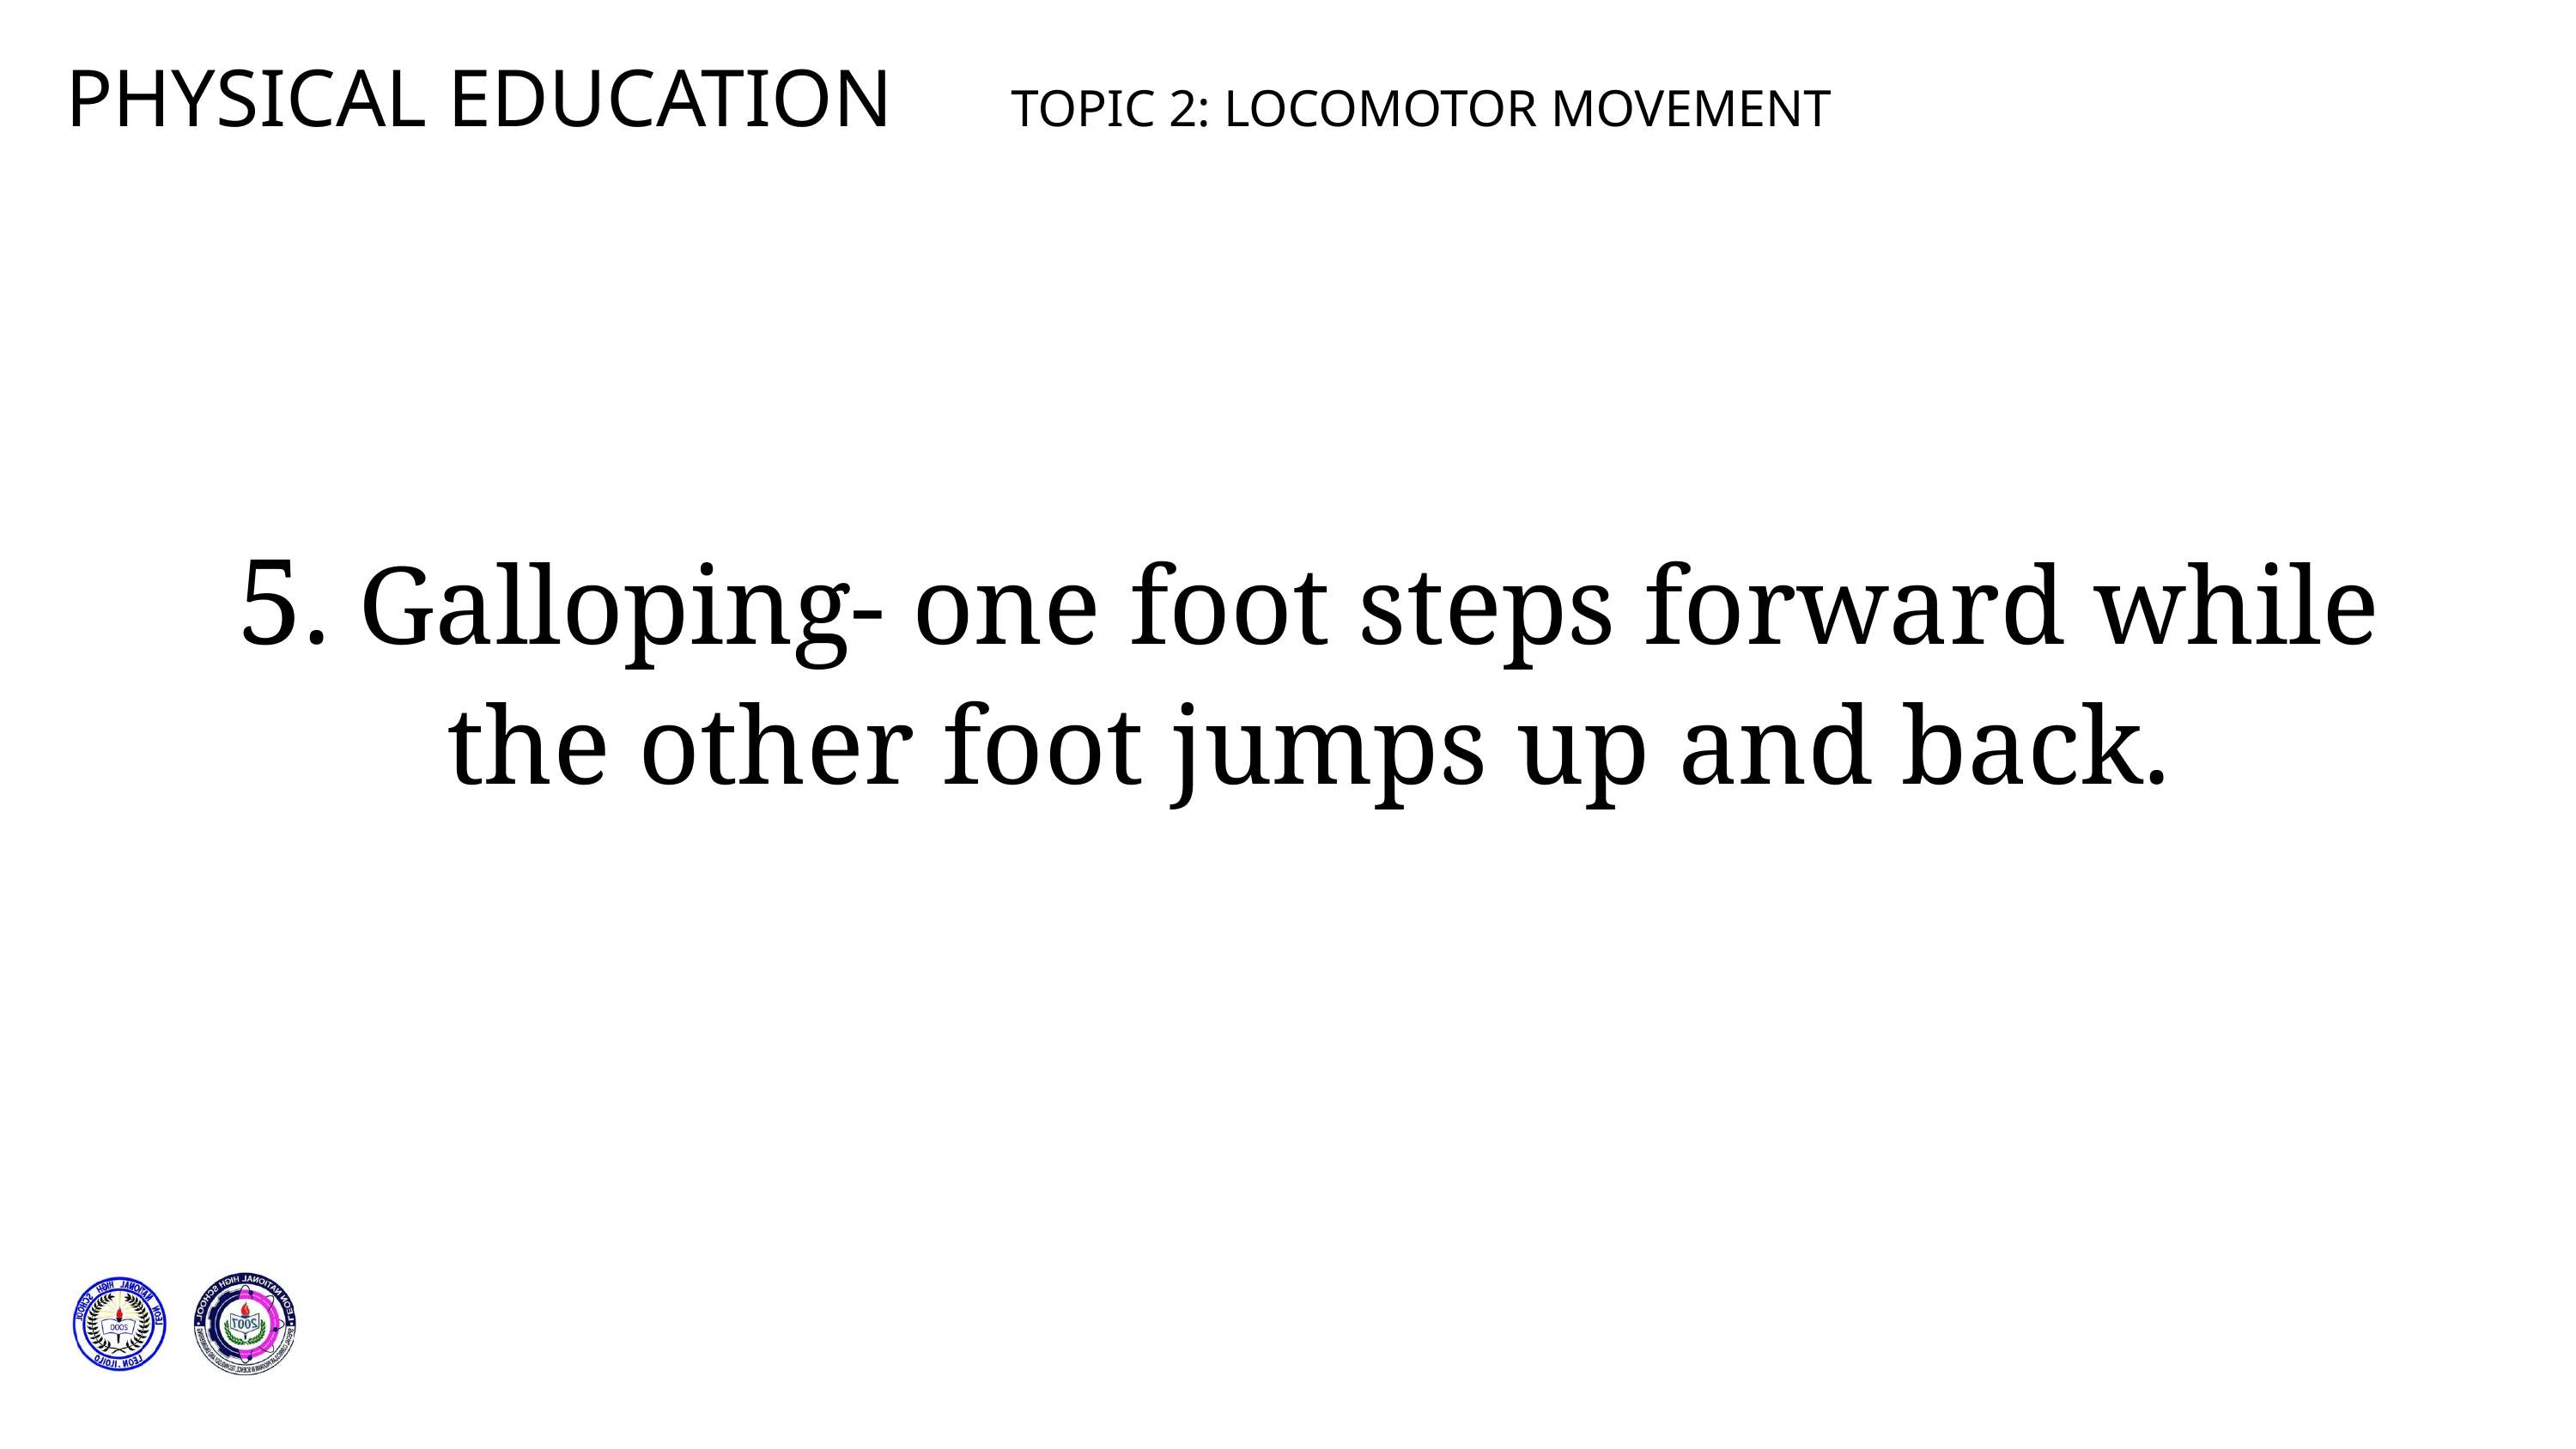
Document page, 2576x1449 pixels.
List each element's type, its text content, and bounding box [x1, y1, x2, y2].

text_box PHYSICAL EDUCATION [65, 48, 999, 143]
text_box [66, 1271, 298, 1376]
text_box 5. Galloping- one foot steps forward while the other foot jumps up and back. [214, 509, 2404, 812]
text_box TOPIC 2: LOCOMOTOR MOVEMENT [998, 70, 2511, 143]
